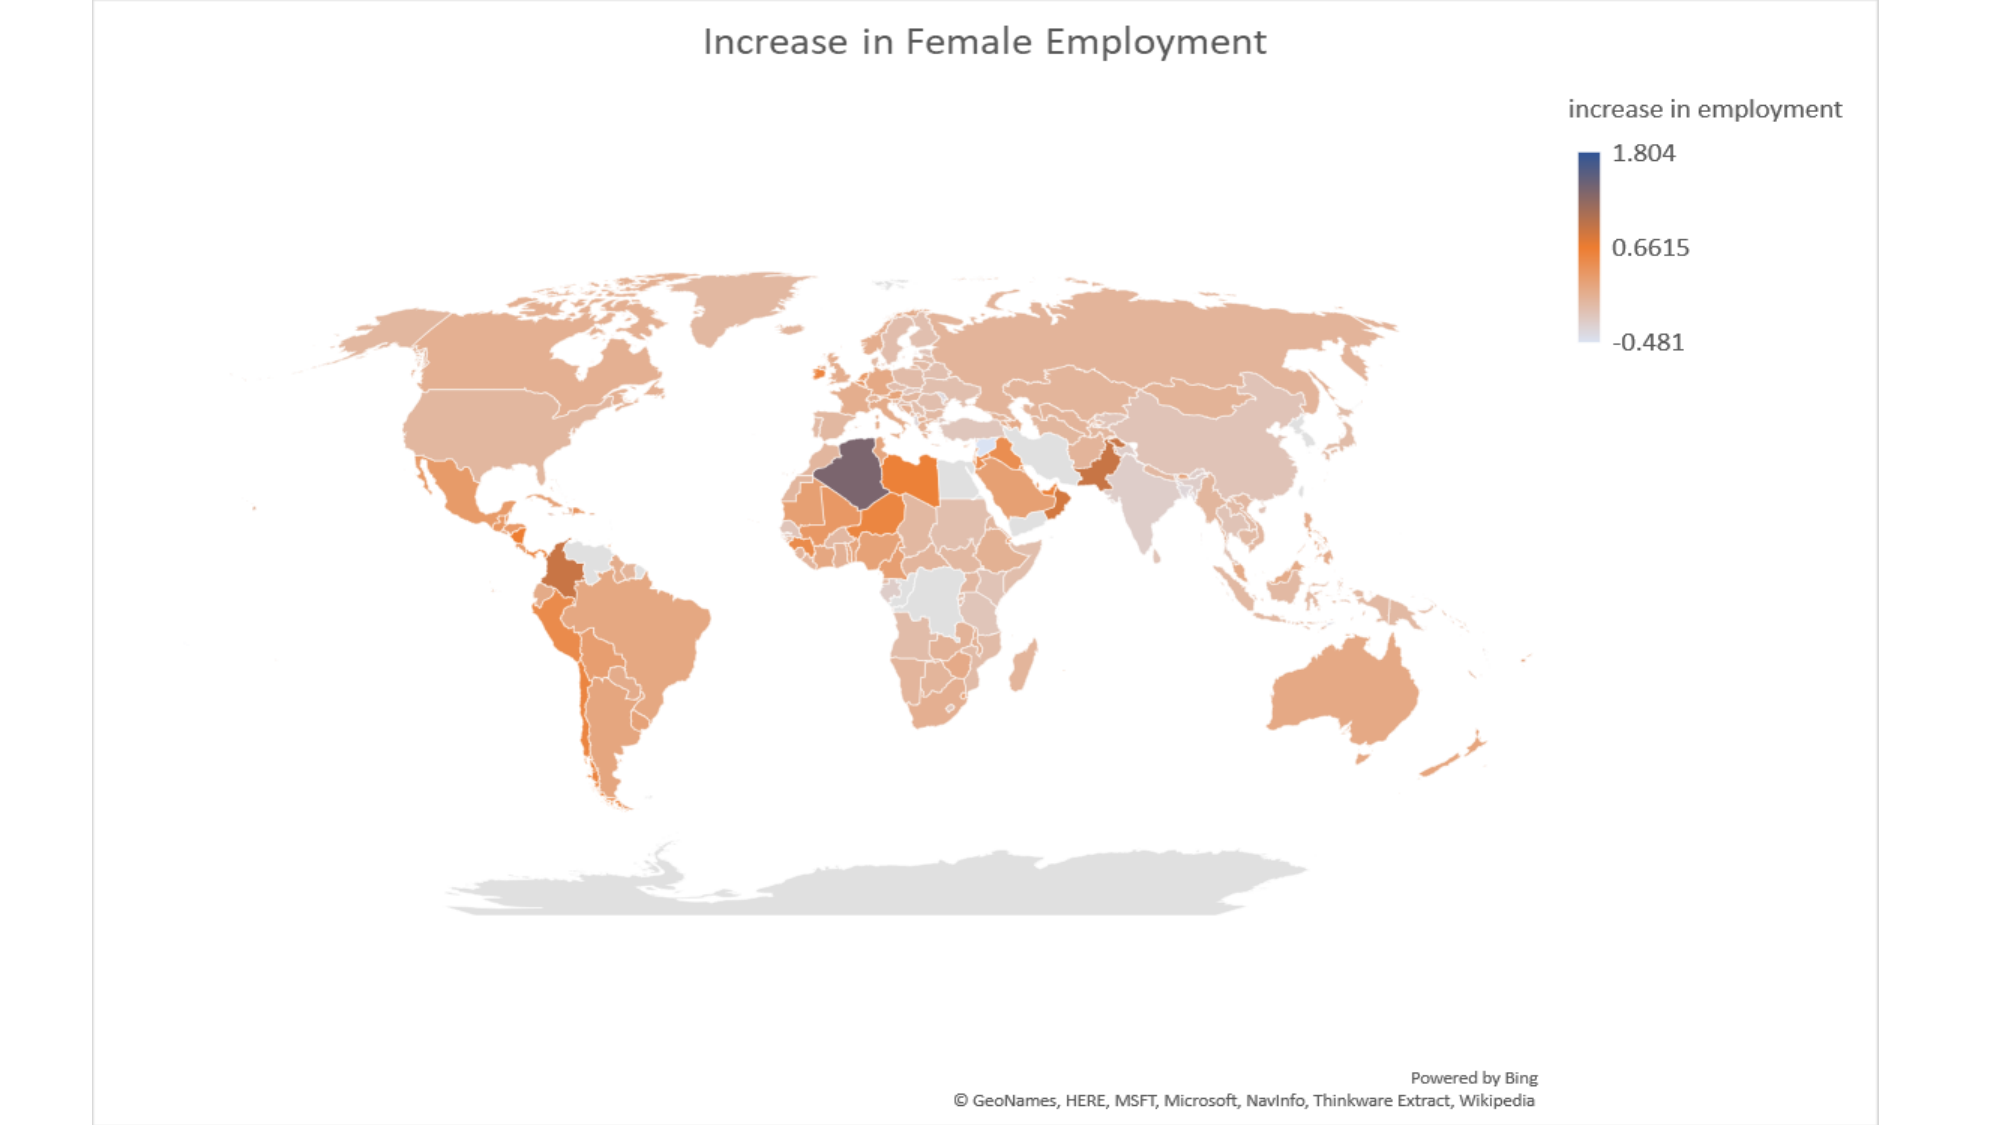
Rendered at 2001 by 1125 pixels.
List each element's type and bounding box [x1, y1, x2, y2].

list [92, 0, 1879, 1125]
